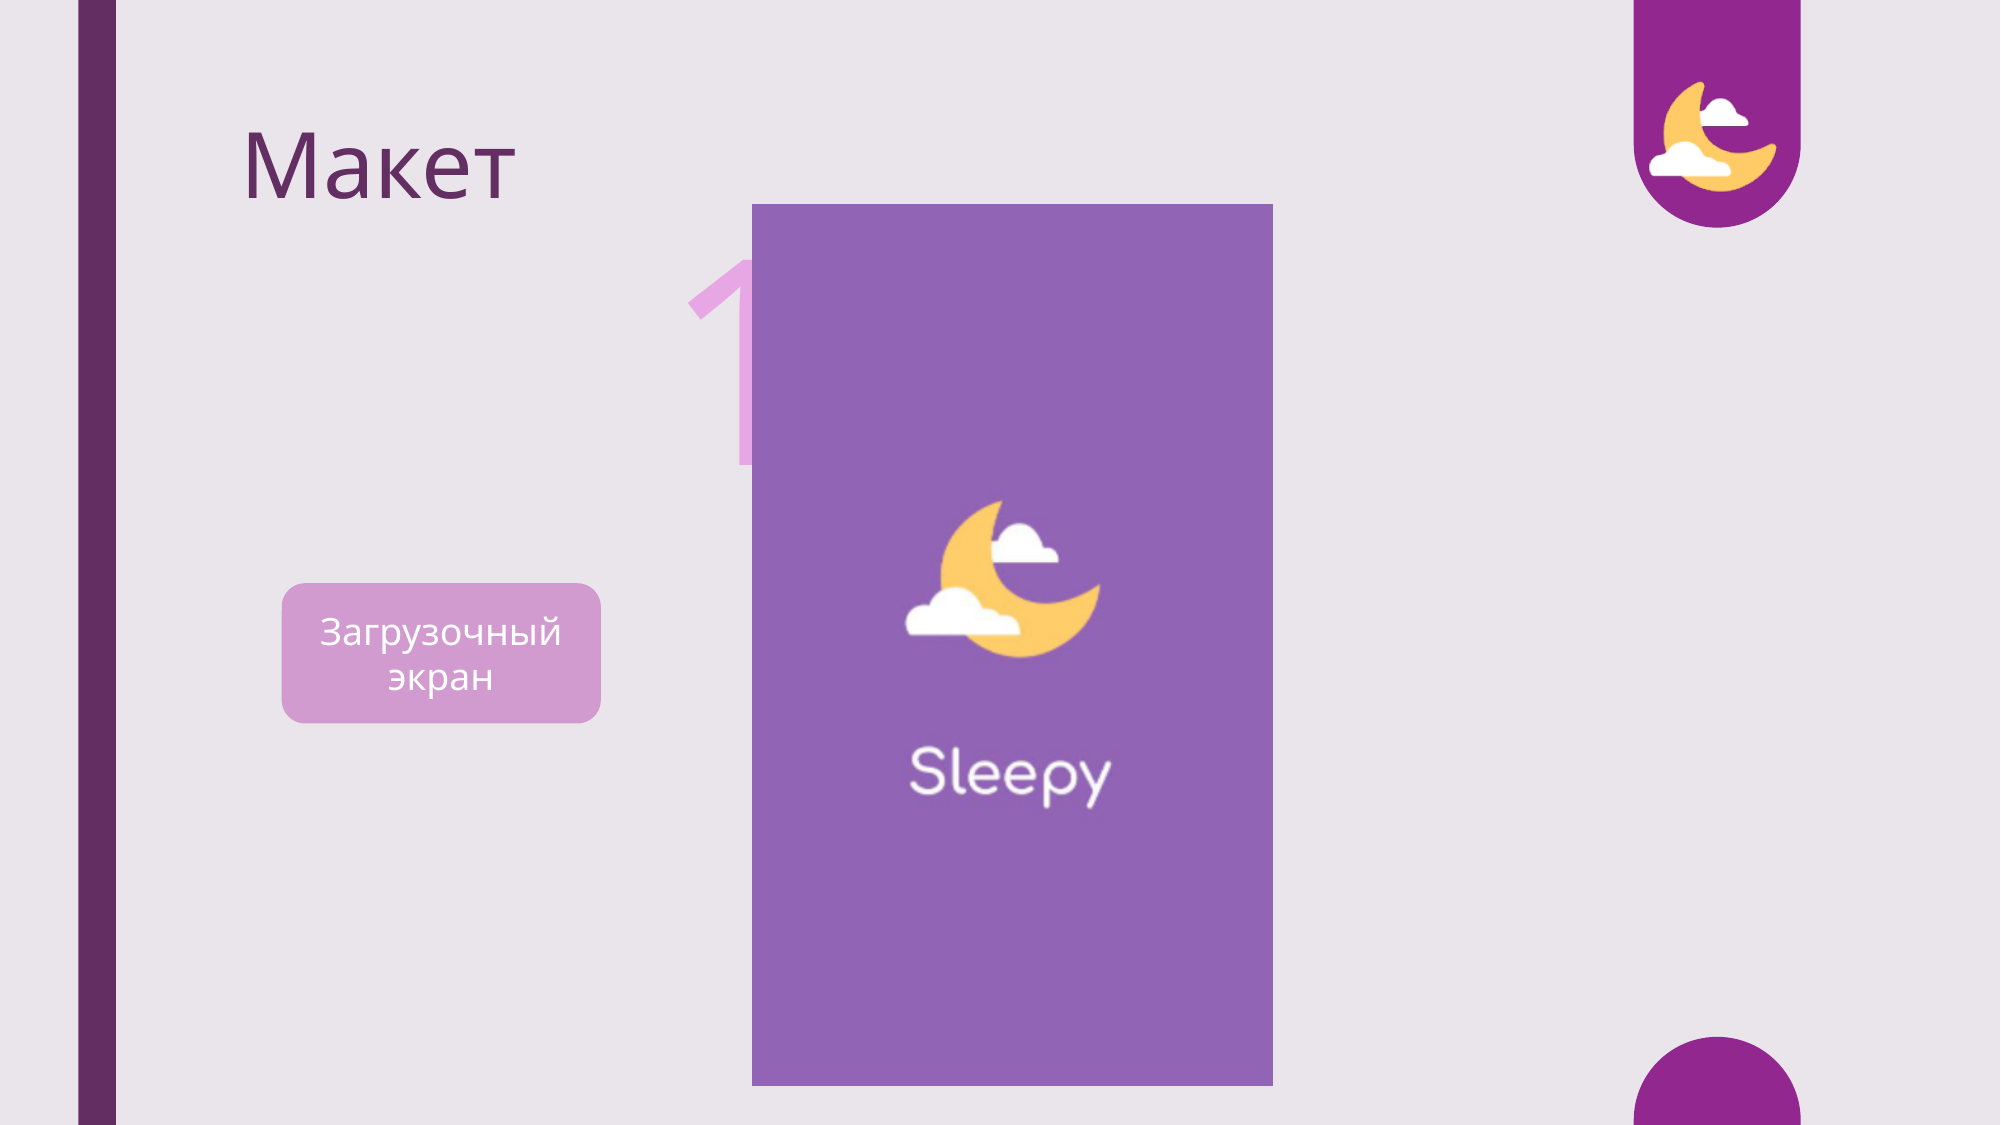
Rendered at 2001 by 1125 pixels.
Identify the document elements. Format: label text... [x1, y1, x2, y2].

picture [752, 204, 1273, 1086]
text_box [1633, 0, 1801, 228]
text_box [1633, 1036, 1801, 1125]
title Макет [225, 112, 1800, 229]
text_box 1 [647, 170, 808, 531]
text_box Загрузочный экран [278, 580, 604, 727]
